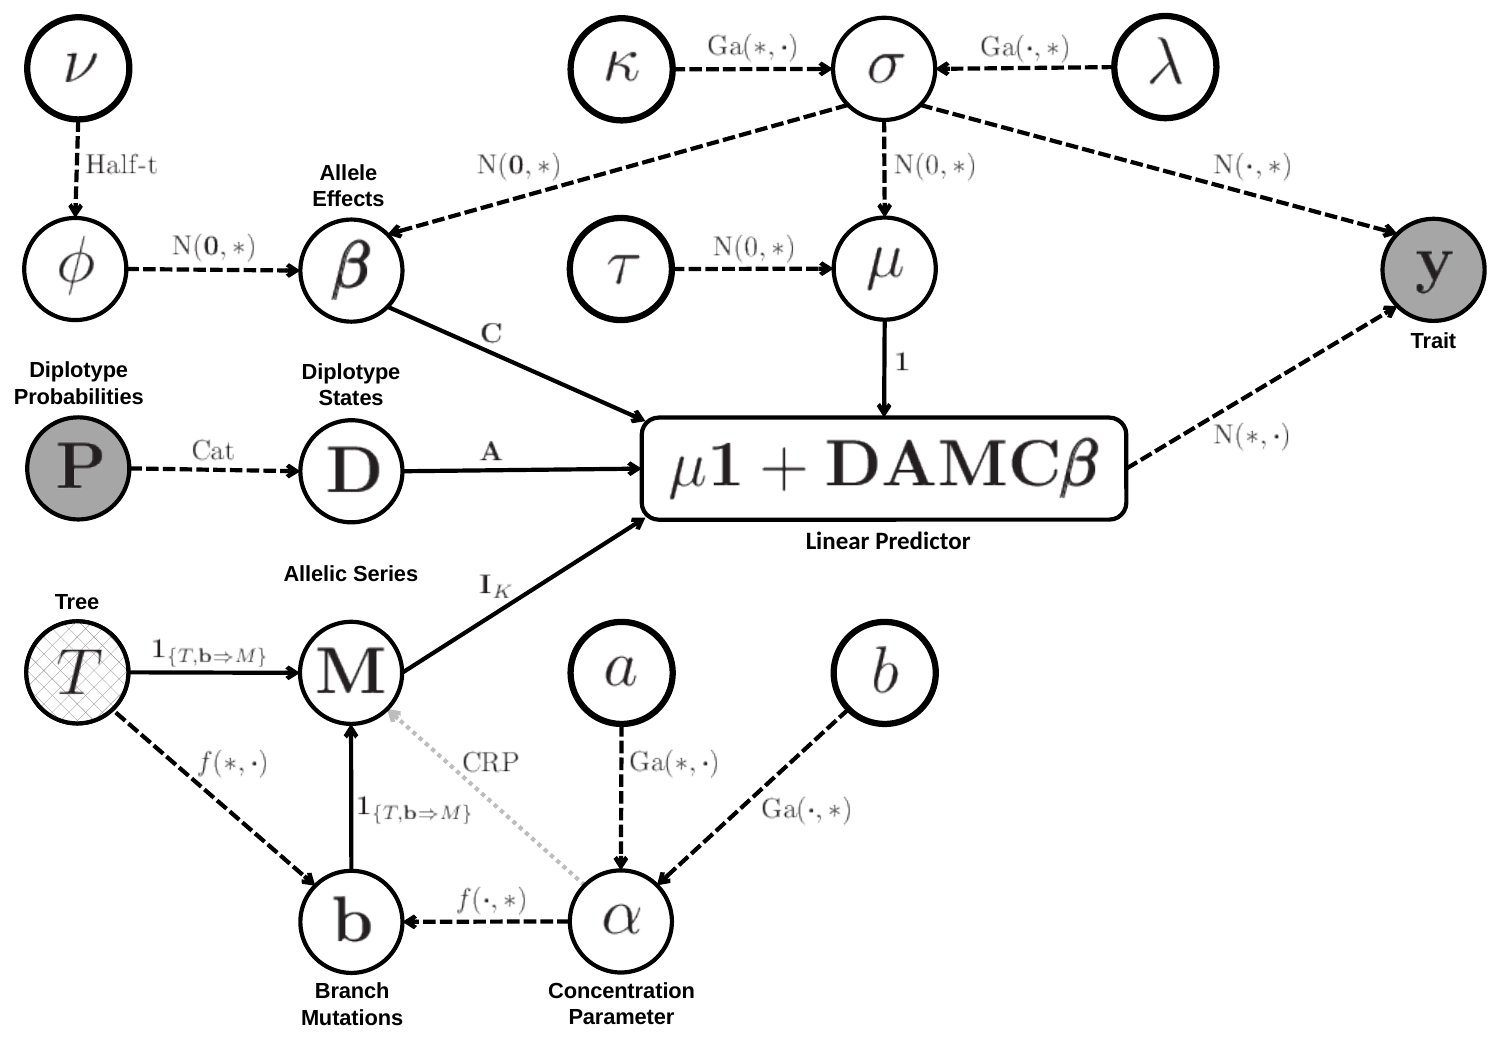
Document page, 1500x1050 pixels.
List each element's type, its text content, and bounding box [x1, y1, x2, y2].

picture [478, 572, 517, 600]
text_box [401, 517, 646, 674]
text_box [74, 119, 79, 219]
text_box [300, 419, 403, 523]
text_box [115, 712, 316, 886]
picture [1212, 417, 1295, 452]
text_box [299, 621, 403, 725]
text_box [832, 17, 936, 121]
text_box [1382, 218, 1485, 322]
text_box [1126, 305, 1398, 469]
picture [169, 229, 260, 263]
picture [353, 792, 386, 827]
picture [891, 348, 911, 374]
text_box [833, 621, 936, 725]
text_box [569, 870, 673, 973]
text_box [26, 417, 130, 520]
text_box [387, 104, 849, 235]
picture [1212, 148, 1295, 182]
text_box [934, 66, 974, 70]
text_box Branch Mutations [276, 969, 428, 1037]
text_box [23, 217, 127, 321]
text_box Trait [1402, 331, 1474, 360]
picture [84, 151, 162, 178]
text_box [570, 621, 673, 725]
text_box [919, 104, 1398, 234]
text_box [300, 870, 403, 974]
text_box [656, 708, 849, 886]
text_box Allele Effects [270, 151, 382, 219]
picture [474, 148, 565, 182]
text_box Concentration Parameter [525, 969, 718, 1037]
text_box Diplotype Probabilities [0, 348, 162, 416]
picture [626, 745, 722, 779]
picture [891, 148, 977, 182]
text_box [570, 18, 673, 103]
text_box [24, 622, 131, 726]
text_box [387, 306, 646, 422]
picture [477, 320, 508, 346]
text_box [569, 243, 673, 321]
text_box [129, 468, 301, 472]
picture [459, 749, 523, 775]
picture [758, 792, 855, 827]
picture [190, 437, 240, 463]
picture [148, 634, 274, 669]
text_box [833, 217, 936, 320]
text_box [26, 17, 130, 120]
text_box Allelic Series [268, 552, 396, 594]
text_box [402, 468, 643, 472]
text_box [300, 219, 403, 322]
picture [704, 29, 801, 63]
picture [710, 230, 796, 264]
picture [451, 882, 531, 916]
picture [476, 438, 507, 464]
text_box Diplotype States [279, 350, 382, 418]
text_box Tree [38, 580, 116, 622]
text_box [1114, 15, 1217, 103]
picture [976, 29, 1073, 64]
picture [49, 645, 116, 704]
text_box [641, 417, 1127, 520]
text_box Linear Predictor [784, 528, 993, 563]
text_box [1075, 66, 1115, 70]
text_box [386, 708, 585, 886]
